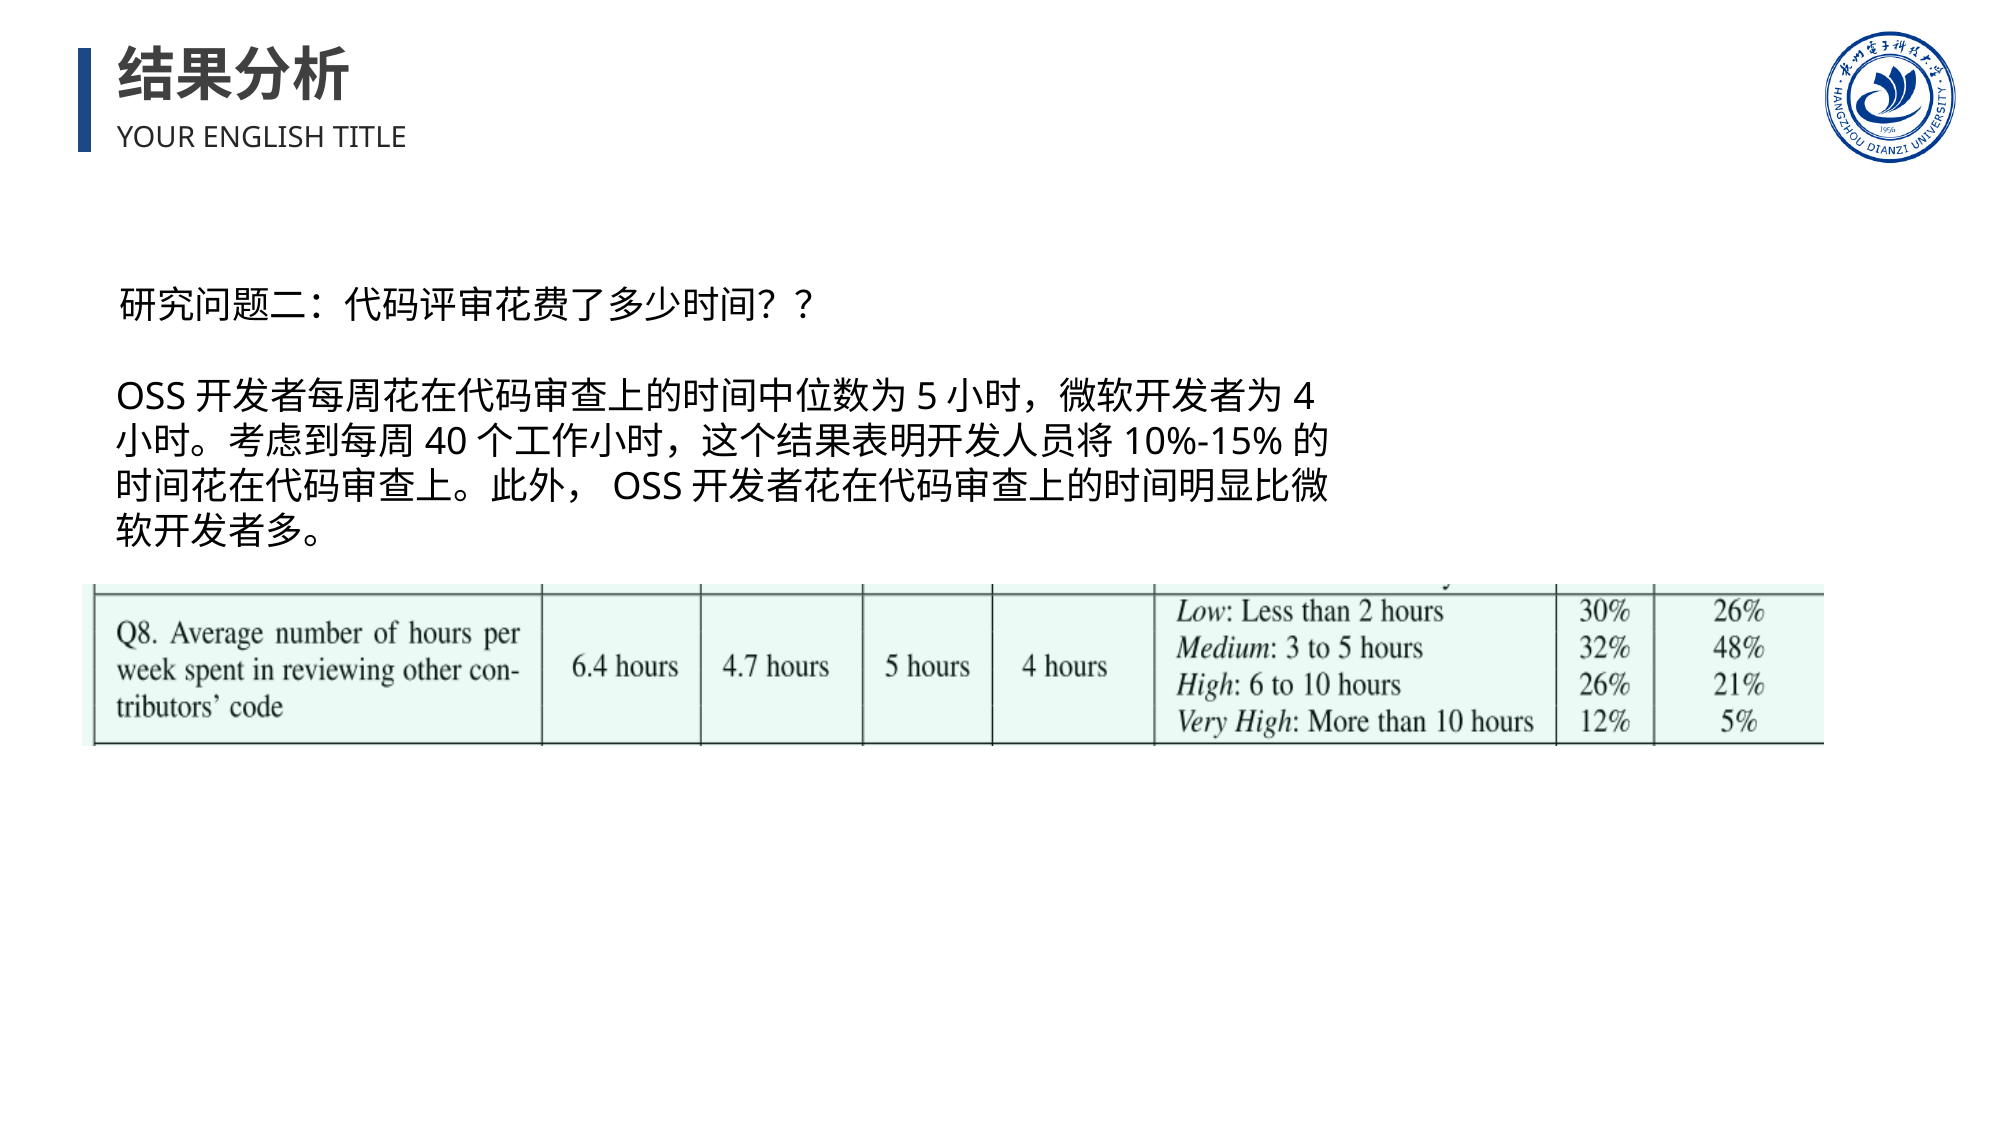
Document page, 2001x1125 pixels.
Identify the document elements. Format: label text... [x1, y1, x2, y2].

picture [82, 584, 1824, 746]
text_box 研究问题二：代码评审花费了多少时间？？ [104, 273, 847, 334]
picture [1822, 30, 1957, 165]
text_box 结果分析 [102, 30, 366, 115]
text_box OSS开发者每周花在代码审查上的时间中位数为5小时，微软开发者为4小时。考虑到每周40个工作小时，这个结果表明开发人员将10%-15%的时间花在代码审查上。此外，OSS开发者花在代码审查上的时间明显比微软开发者多。 [100, 364, 1367, 559]
